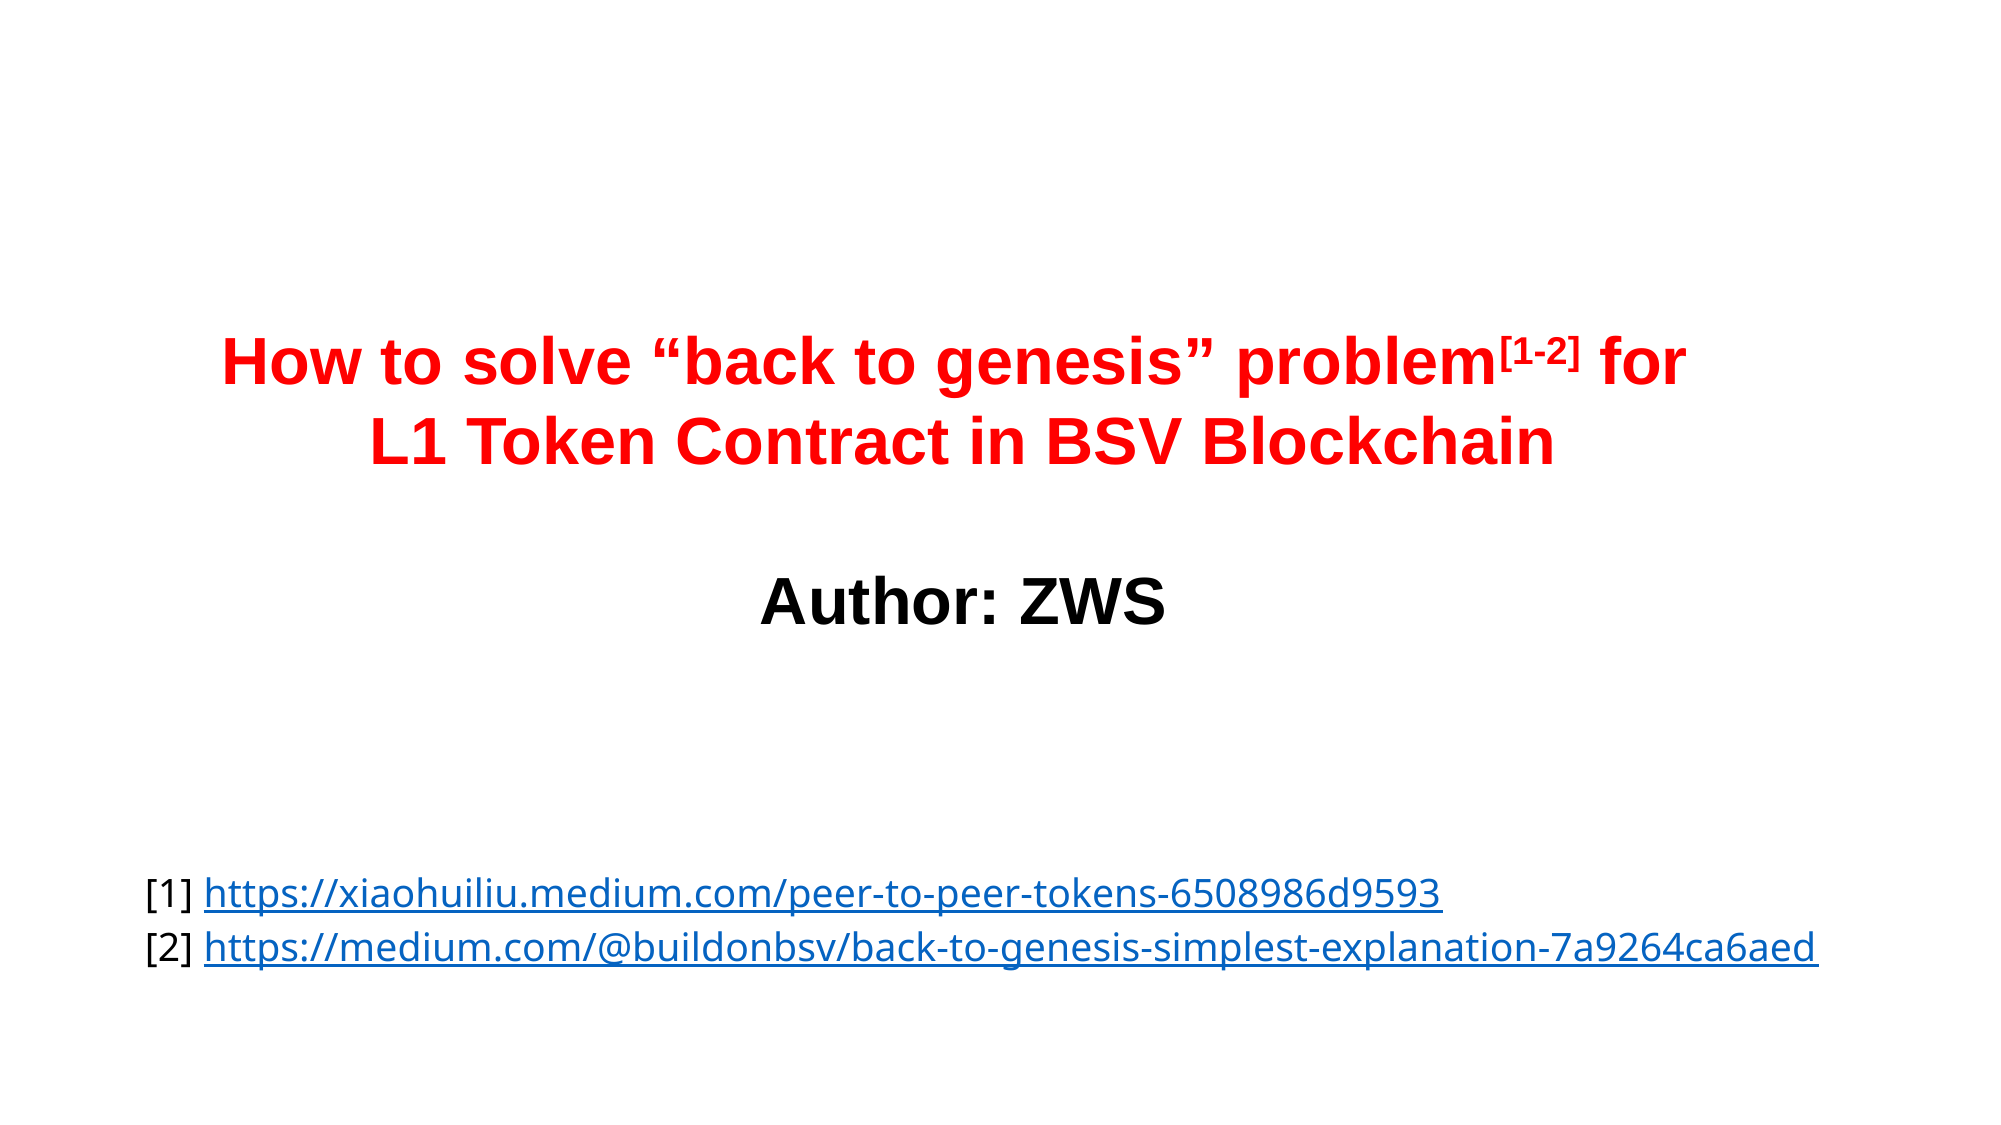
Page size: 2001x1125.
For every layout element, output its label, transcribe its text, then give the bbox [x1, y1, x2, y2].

text_box How to solve “back to genesis” problem[1-2] for L1 Token Contract in BSV Blockchain Author: ZWS [120, 310, 1808, 646]
title [1] https://xiaohuiliu.medium.com/peer-to-peer-tokens-6508986d9593 [2] https://medium.com/@buildonbsv/back-to-genesis-simplest-explanation-7a9264ca6aed [129, 774, 1855, 1070]
